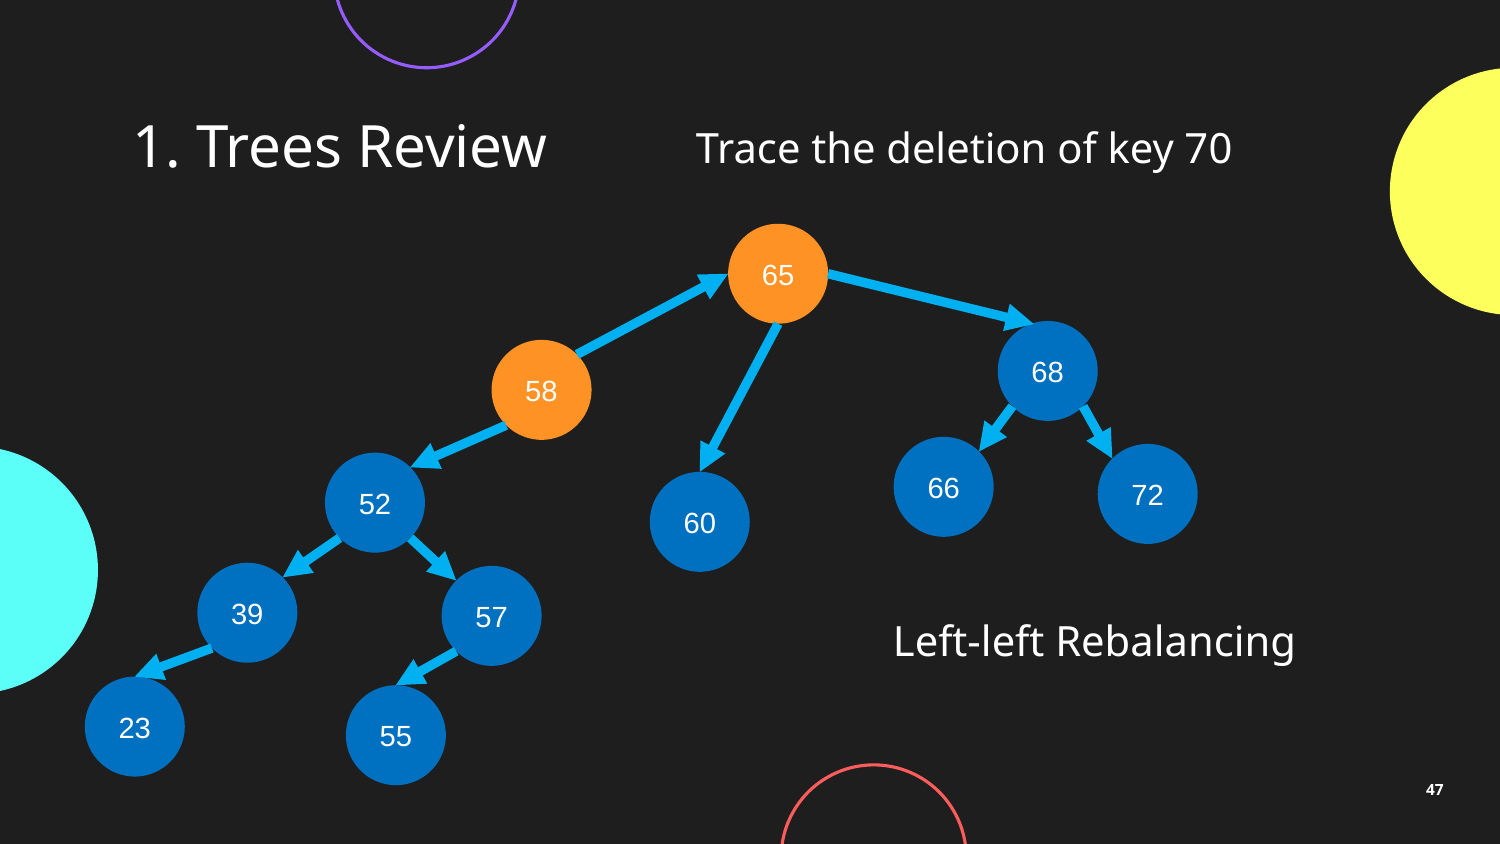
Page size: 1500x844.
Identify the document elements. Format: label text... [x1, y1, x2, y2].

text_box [576, 273, 729, 355]
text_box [134, 647, 213, 677]
text_box Left-left Rebalancing [854, 599, 1312, 676]
text_box 68 [995, 318, 1100, 423]
text_box 58 [489, 337, 594, 442]
text_box 65 [726, 221, 830, 326]
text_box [282, 537, 340, 578]
title 1. Trees Review [117, 106, 680, 183]
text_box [978, 406, 1013, 452]
text_box 23 [82, 674, 187, 779]
text_box 66 [891, 434, 996, 539]
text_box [1082, 406, 1113, 459]
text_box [410, 424, 507, 468]
text_box 55 [343, 683, 448, 788]
text_box 52 [322, 450, 428, 555]
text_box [410, 537, 457, 581]
text_box 39 [195, 560, 300, 665]
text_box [827, 273, 1035, 325]
text_box Trace the deletion of key 70 [680, 106, 1500, 183]
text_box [395, 650, 457, 686]
slide_number 47 [1389, 764, 1480, 816]
text_box 60 [647, 470, 752, 574]
text_box 57 [439, 563, 544, 668]
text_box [699, 323, 779, 472]
text_box 72 [1095, 441, 1200, 546]
